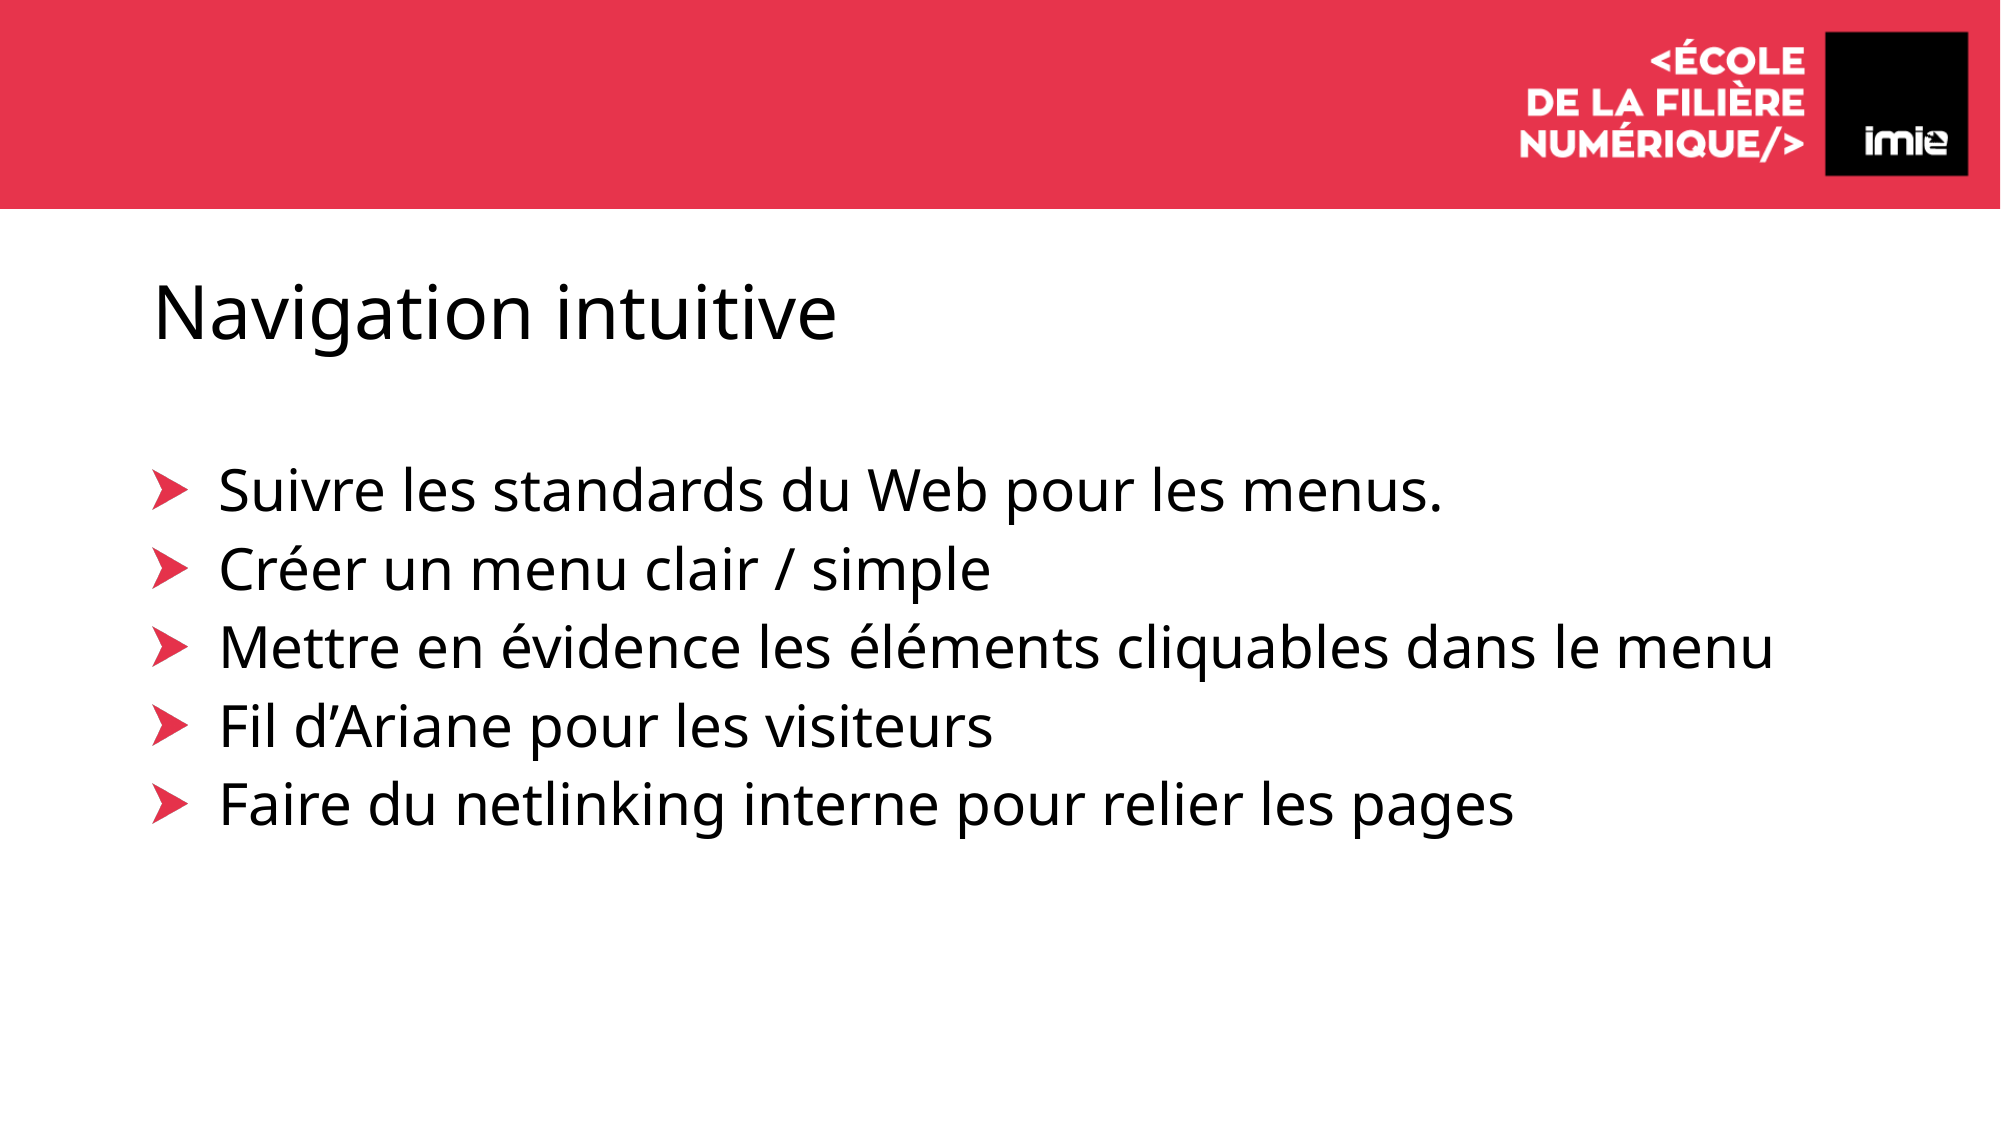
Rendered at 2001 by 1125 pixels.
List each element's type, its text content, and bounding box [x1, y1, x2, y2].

picture [0, 0, 2001, 209]
picture [152, 704, 188, 746]
title Navigation intuitive [137, 237, 1863, 363]
list Suivre les standards du Web pour les menus. Créer un menu clair / simple Mettre en évidence les éléments cliquables dans le menu Fil d’Ariane pour les visiteurs Faire du netlinking interne pour relier les pages [137, 454, 1863, 1014]
picture [152, 783, 188, 824]
picture [152, 469, 188, 510]
picture [152, 626, 188, 667]
picture [152, 547, 188, 589]
